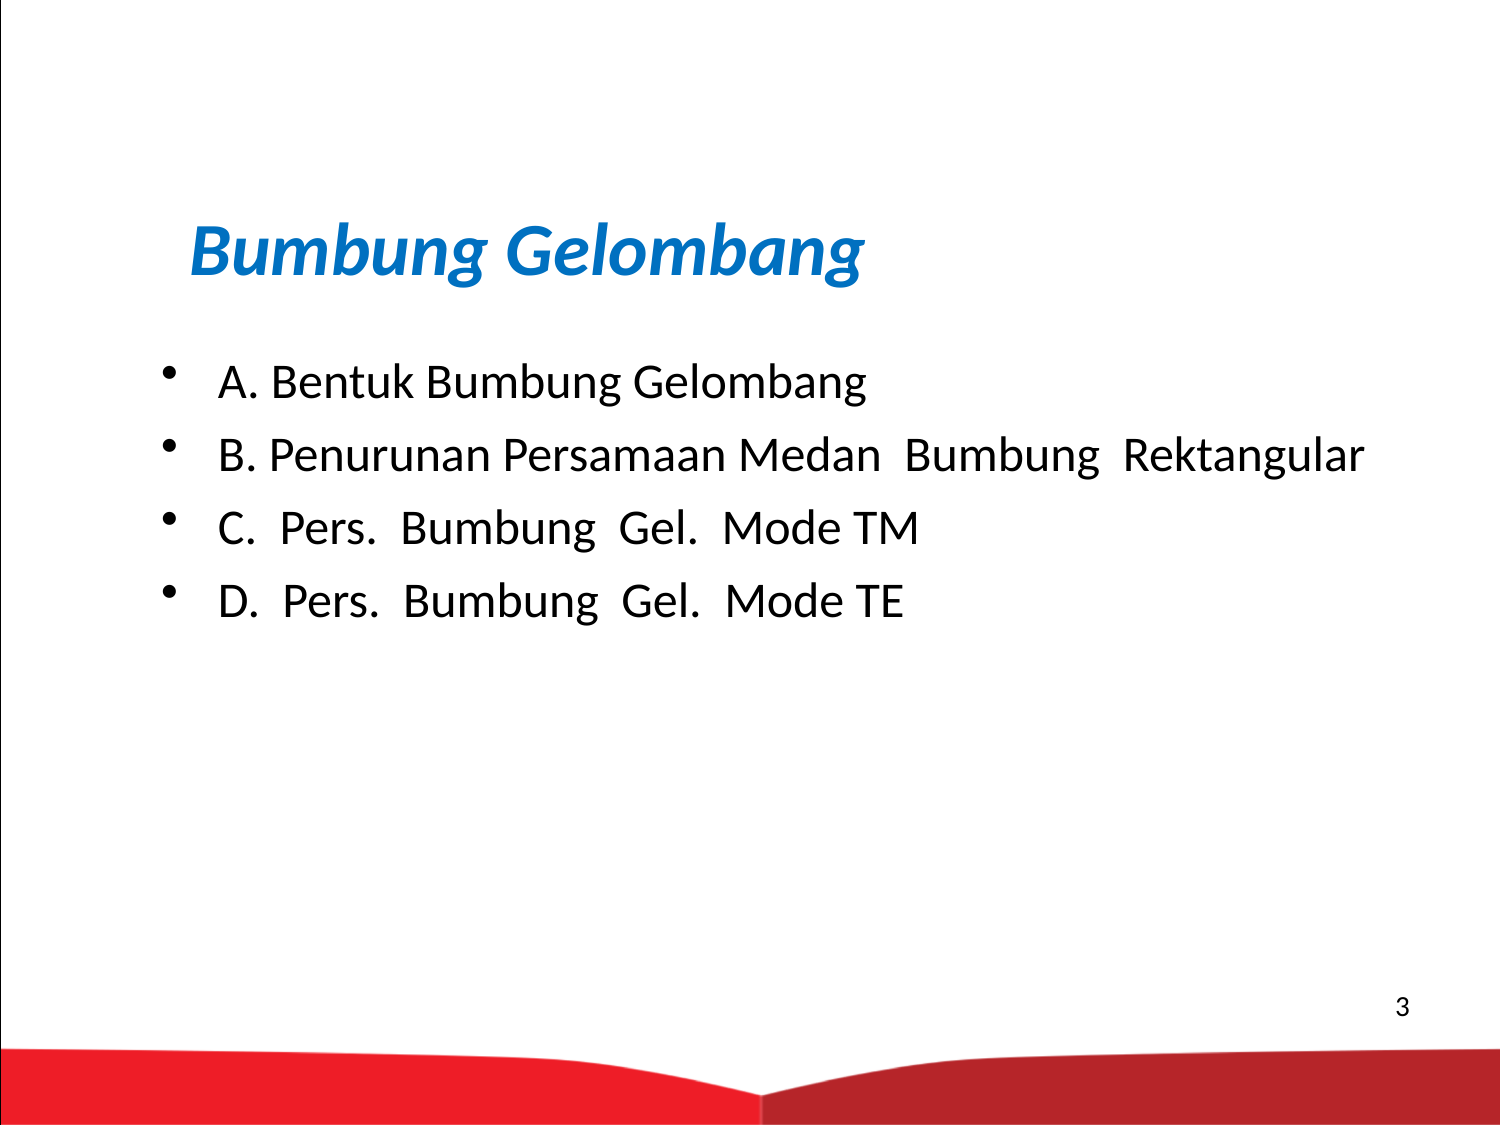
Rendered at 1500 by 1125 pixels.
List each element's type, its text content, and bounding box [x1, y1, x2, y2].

text_box Bumbung Gelombang [174, 224, 1000, 294]
picture [0, 0, 1500, 1125]
text_box A. Bentuk Bumbung Gelombang B. Penurunan Persamaan Medan Bumbung Rektangular C. Pers. Bumbung Gel. Mode TM D. Pers. Bumbung Gel. Mode TE [146, 353, 1450, 683]
slide_number 3 [1074, 974, 1425, 1035]
